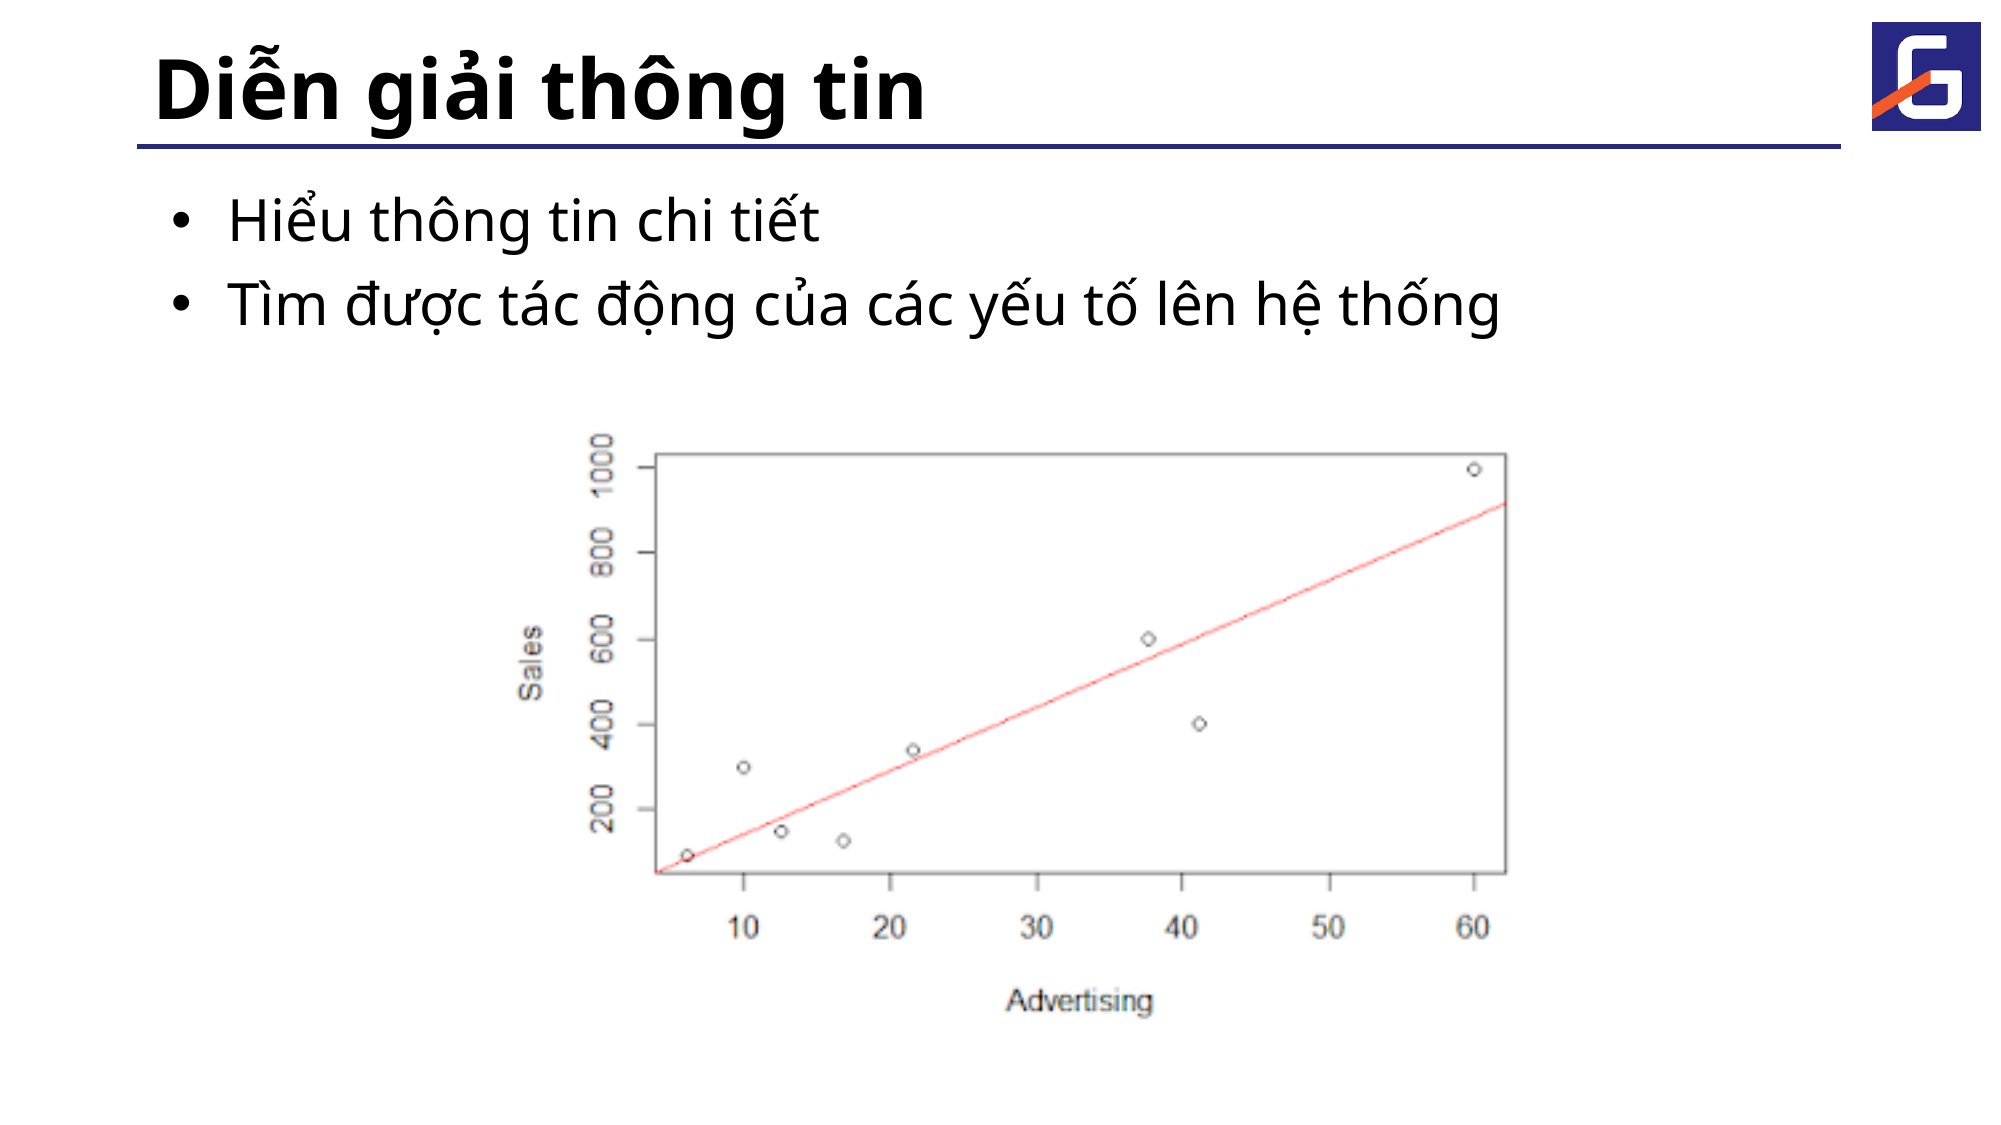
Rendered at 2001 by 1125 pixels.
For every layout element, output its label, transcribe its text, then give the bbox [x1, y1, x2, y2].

picture [1872, 22, 1981, 131]
picture [512, 411, 1575, 1033]
title Diễn giải thông tin [137, 26, 1863, 160]
list Hiểu thông tin chi tiết Tìm được tác động của các yếu tố lên hệ thống [137, 183, 1863, 849]
